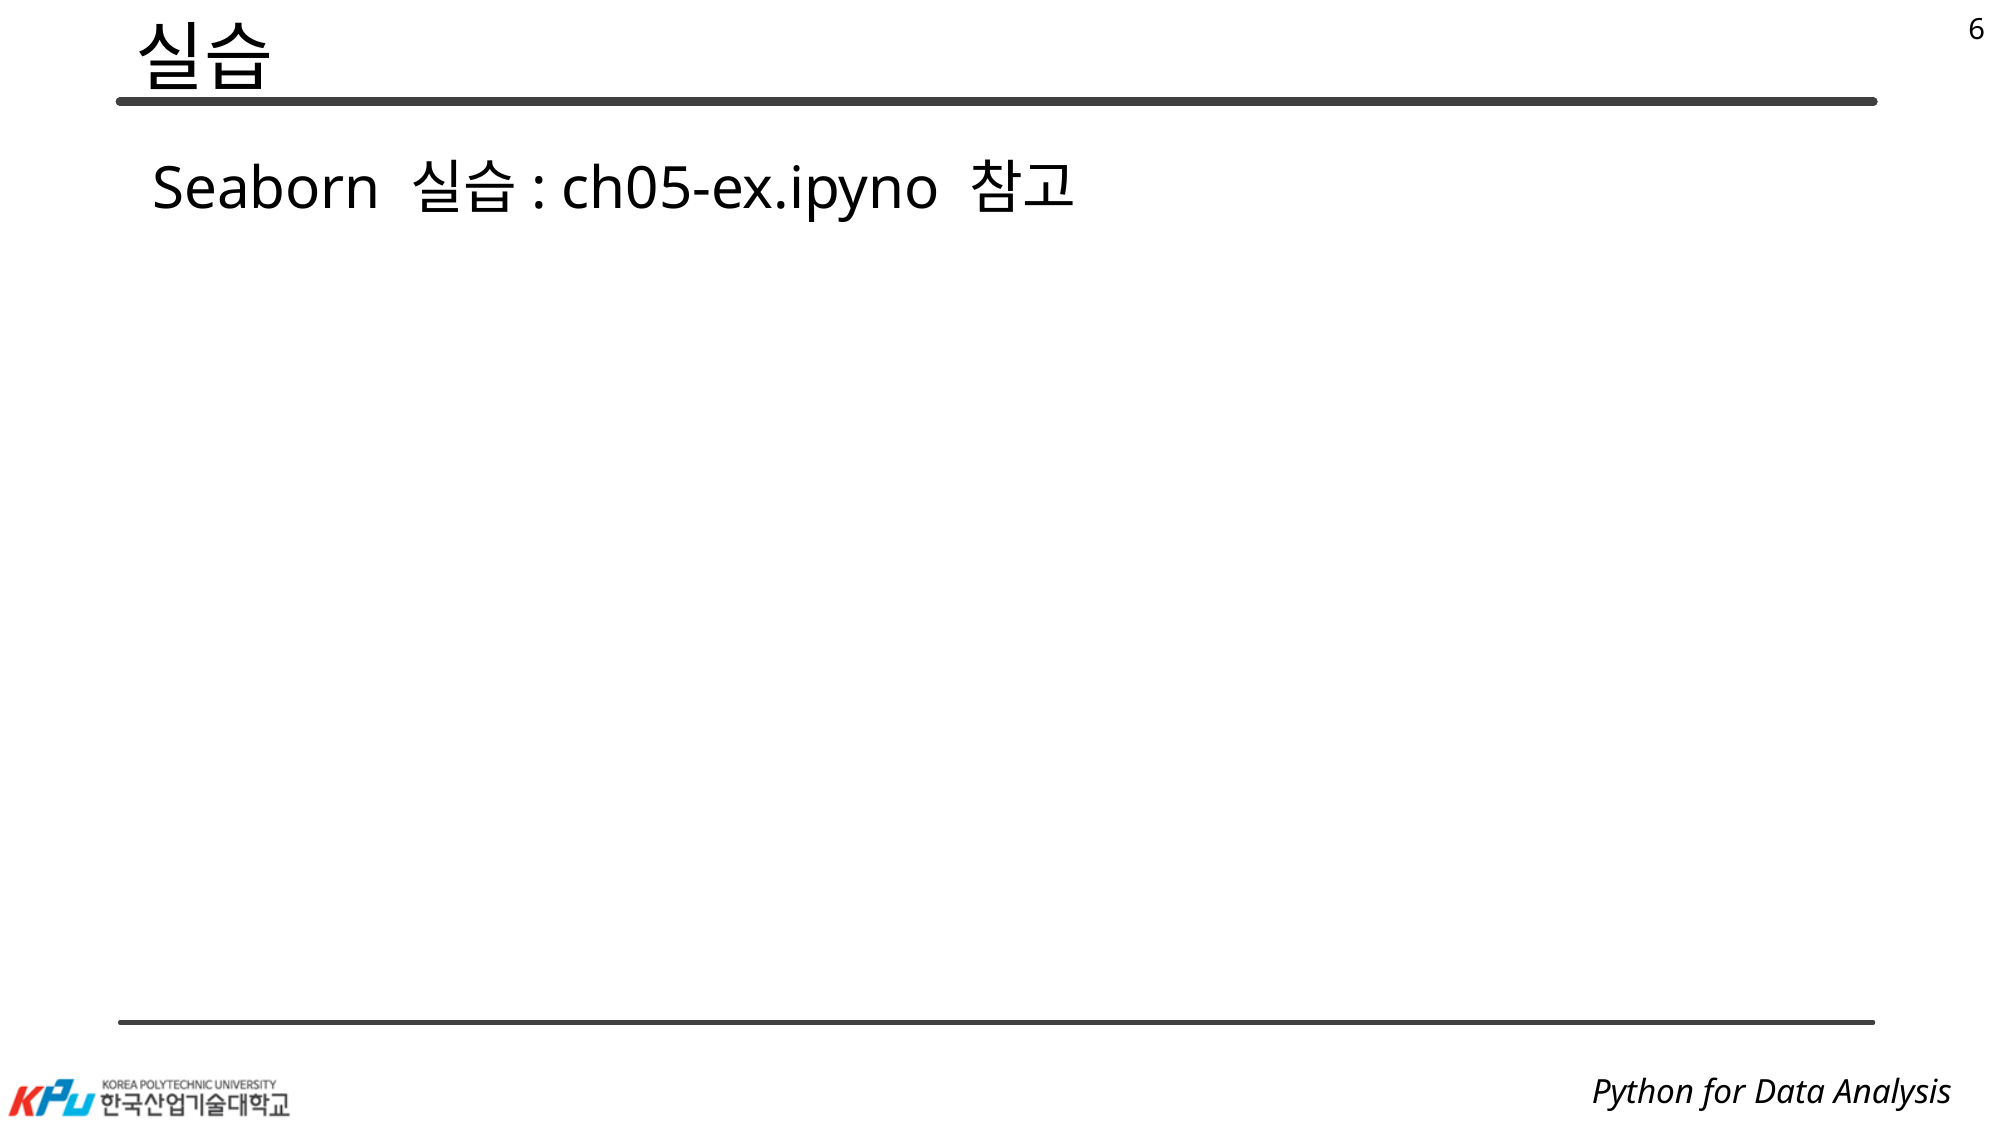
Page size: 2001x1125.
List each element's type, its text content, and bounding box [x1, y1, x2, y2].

picture [1, 1073, 296, 1125]
list Seaborn 실습: ch05-ex.ipyno 참고 [137, 128, 1863, 1014]
slide_number 6 [1550, 0, 2000, 60]
title 실습 [120, 18, 1846, 102]
